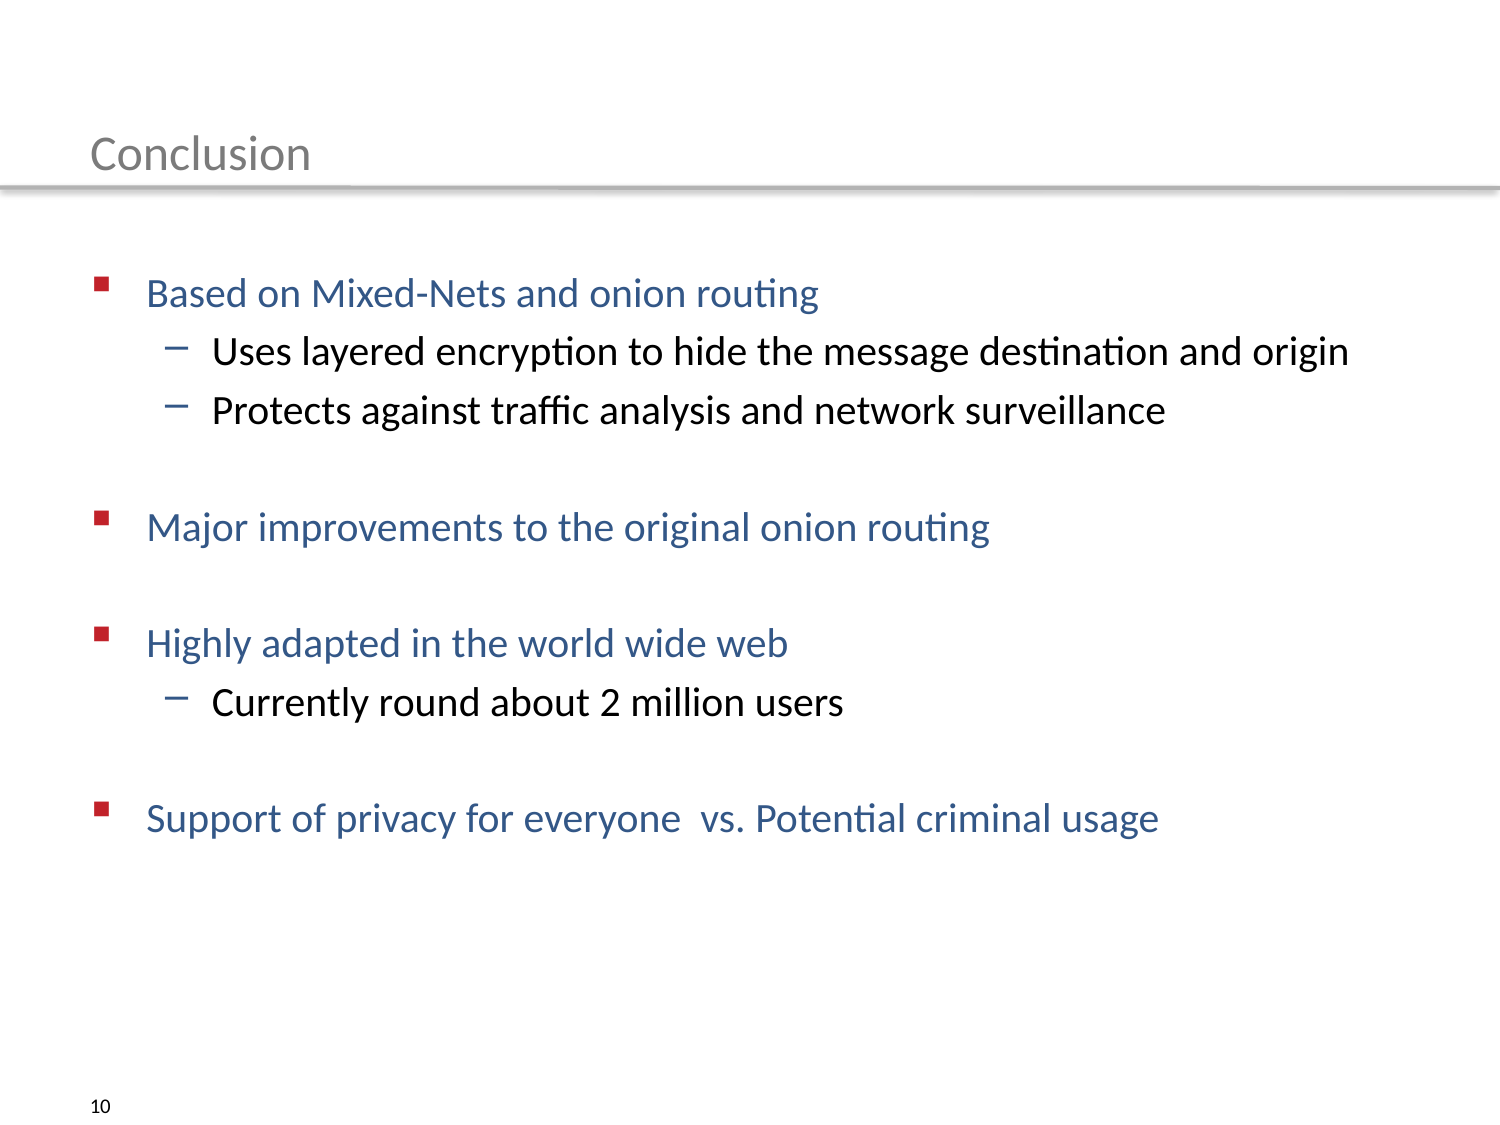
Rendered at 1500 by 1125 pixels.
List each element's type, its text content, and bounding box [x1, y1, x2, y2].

list Based on Mixed-Nets and onion routing Uses layered encryption to hide the message destination and origin Protects against traffic analysis and network surveillance Major improvements to the original onion routing Highly adapted in the world wide web Currently round about 2 million users Support of privacy for everyone vs. Potential criminal usage [75, 200, 1463, 1047]
title Conclusion [75, 19, 1463, 188]
